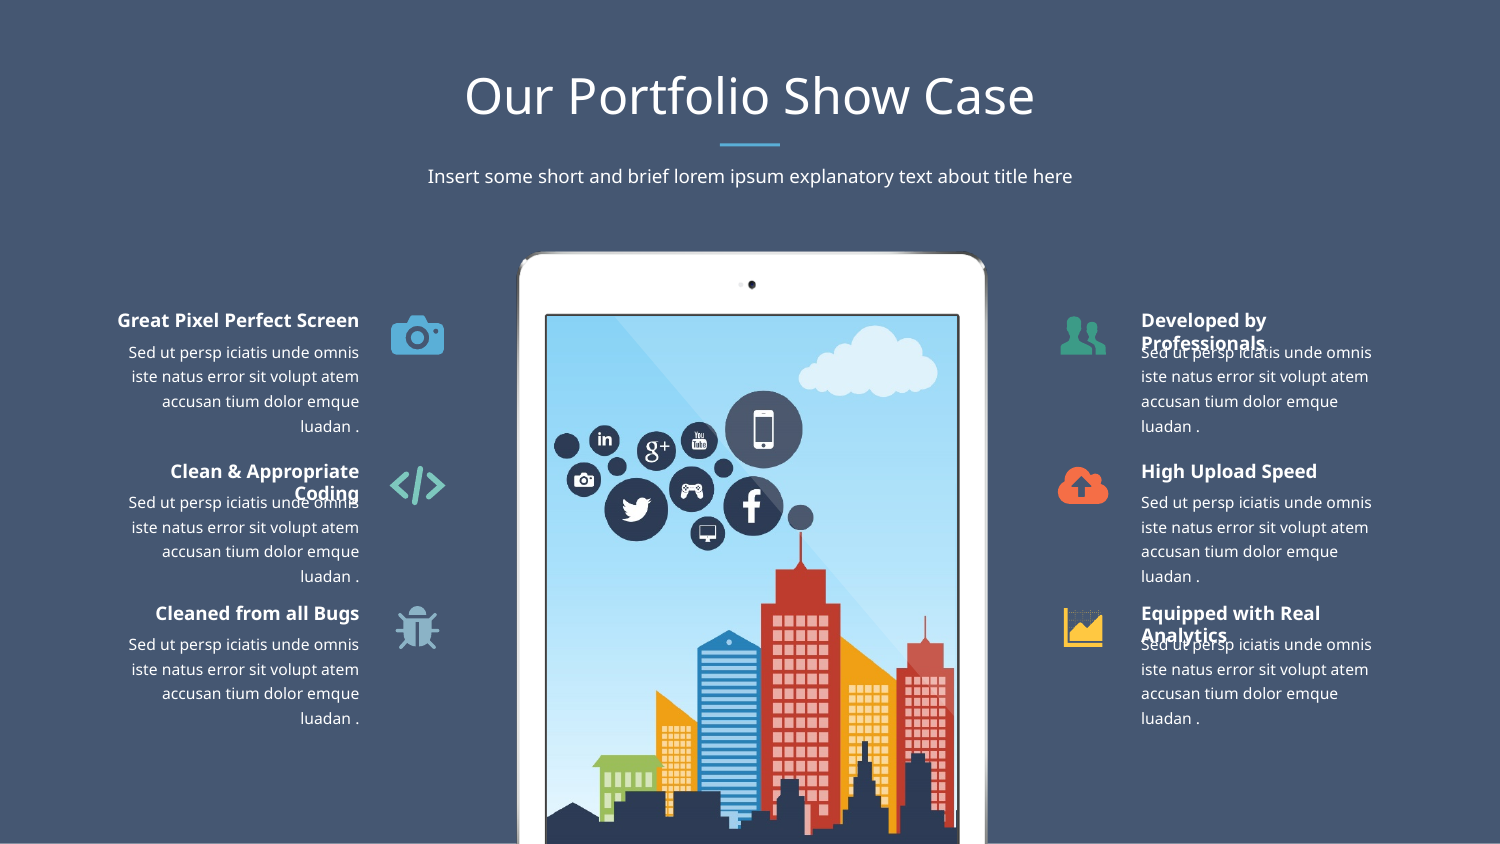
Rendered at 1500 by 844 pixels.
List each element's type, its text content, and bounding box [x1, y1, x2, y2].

text_box [389, 471, 410, 499]
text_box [497, 232, 1003, 844]
text_box Developed by Professionals [1141, 309, 1388, 332]
text_box [425, 472, 446, 500]
text_box Sed ut persp iciatis unde omnis iste natus error sit volupt atem accusan tium dolor emque luadan . [113, 336, 360, 413]
text_box Sed ut persp iciatis unde omnis iste natus error sit volupt atem accusan tium dolor emque luadan . [113, 628, 360, 705]
text_box Sed ut persp iciatis unde omnis iste natus error sit volupt atem accusan tium dolor emque luadan . [1141, 336, 1388, 409]
text_box [391, 315, 444, 355]
text_box [0, 0, 1500, 844]
text_box Equipped with Real Analytics [1141, 601, 1388, 625]
text_box [719, 143, 780, 147]
text_box [1086, 321, 1106, 355]
text_box [1063, 608, 1103, 647]
text_box High Upload Speed [1141, 459, 1388, 483]
text_box [408, 606, 427, 615]
text_box Sed ut persp iciatis unde omnis iste natus error sit volupt atem accusan tium dolor emque luadan . [1141, 486, 1388, 562]
text_box [411, 465, 424, 506]
text_box [395, 612, 440, 649]
list Our Portfolio Show Case [112, 64, 1388, 131]
text_box Sed ut persp iciatis unde omnis iste natus error sit volupt atem accusan tium dolor emque luadan . [113, 486, 360, 563]
list Insert some short and brief lorem ipsum explanatory text about title here [112, 164, 1388, 190]
text_box [1060, 316, 1093, 355]
text_box [1057, 466, 1109, 504]
text_box Sed ut persp iciatis unde omnis iste natus error sit volupt atem accusan tium dolor emque luadan . [1141, 628, 1388, 704]
text_box Cleaned from all Bugs [113, 601, 360, 625]
text_box Great Pixel Perfect Screen [113, 309, 360, 332]
text_box Clean & Appropriate Coding [113, 459, 360, 483]
